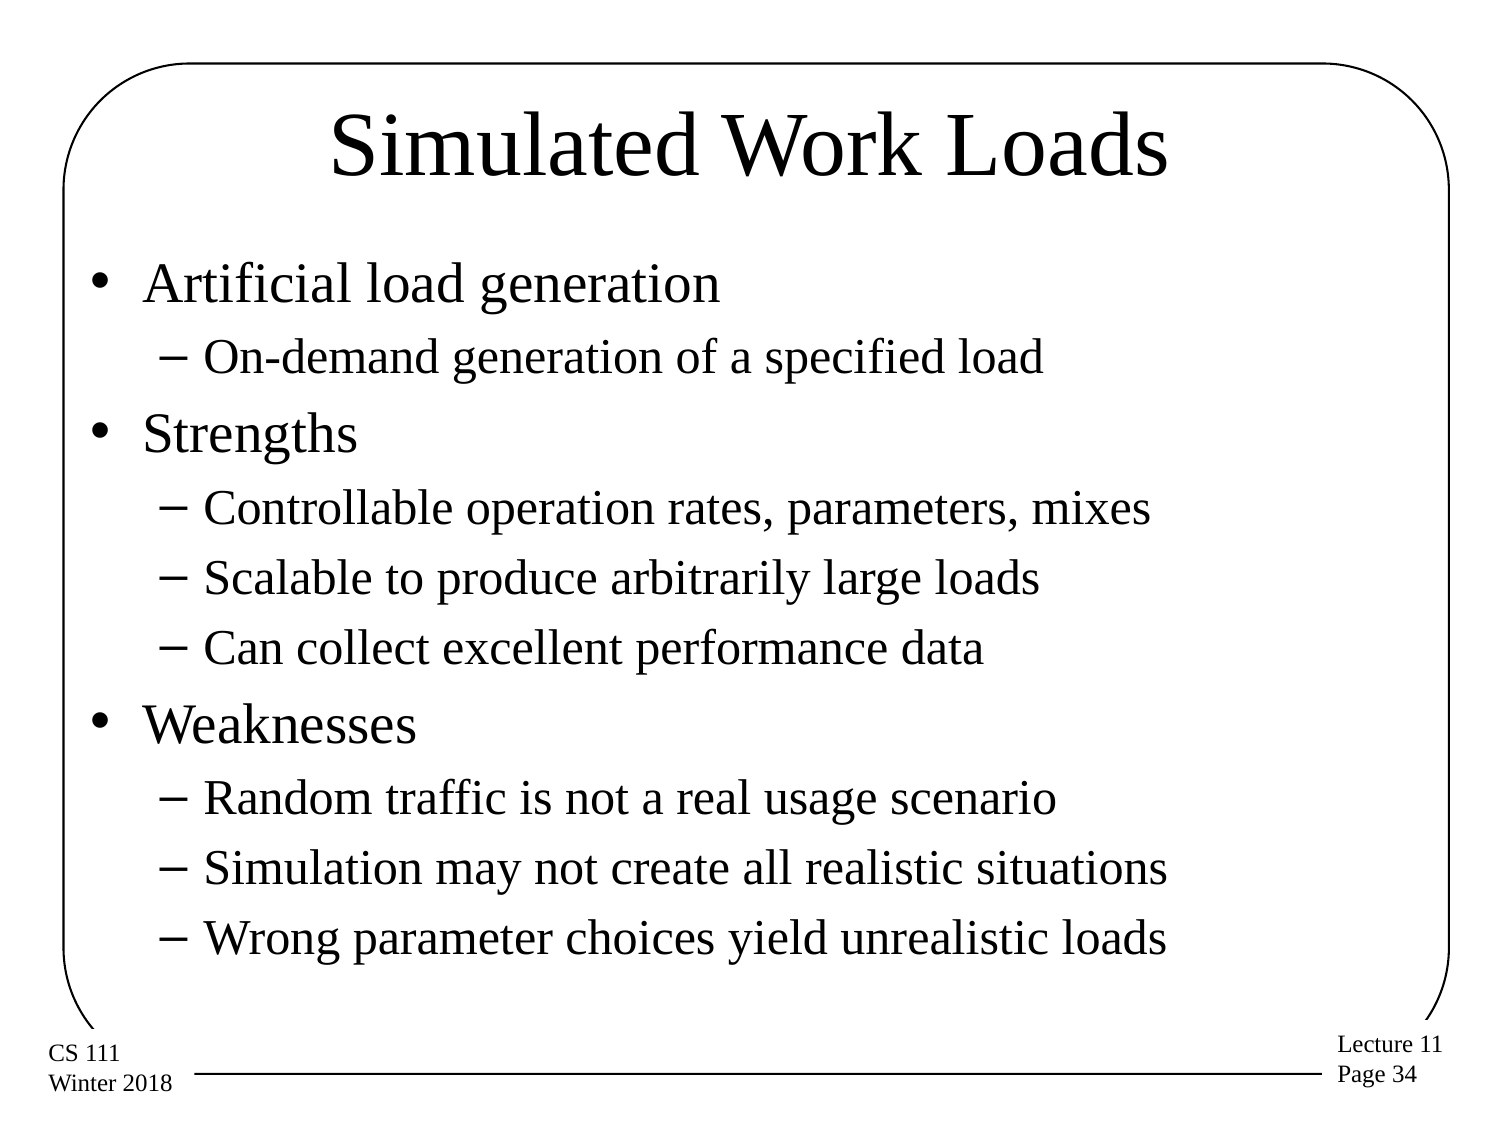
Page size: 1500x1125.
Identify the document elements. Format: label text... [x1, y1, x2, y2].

list Artificial load generation On-demand generation of a specified load Strengths Controllable operation rates, parameters, mixes Scalable to produce arbitrarily large loads Can collect excellent performance data Weaknesses Random traffic is not a real usage scenario Simulation may not create all realistic situations Wrong parameter choices yield unrealistic loads [74, 237, 1426, 981]
title Simulated Work Loads [74, 44, 1426, 233]
